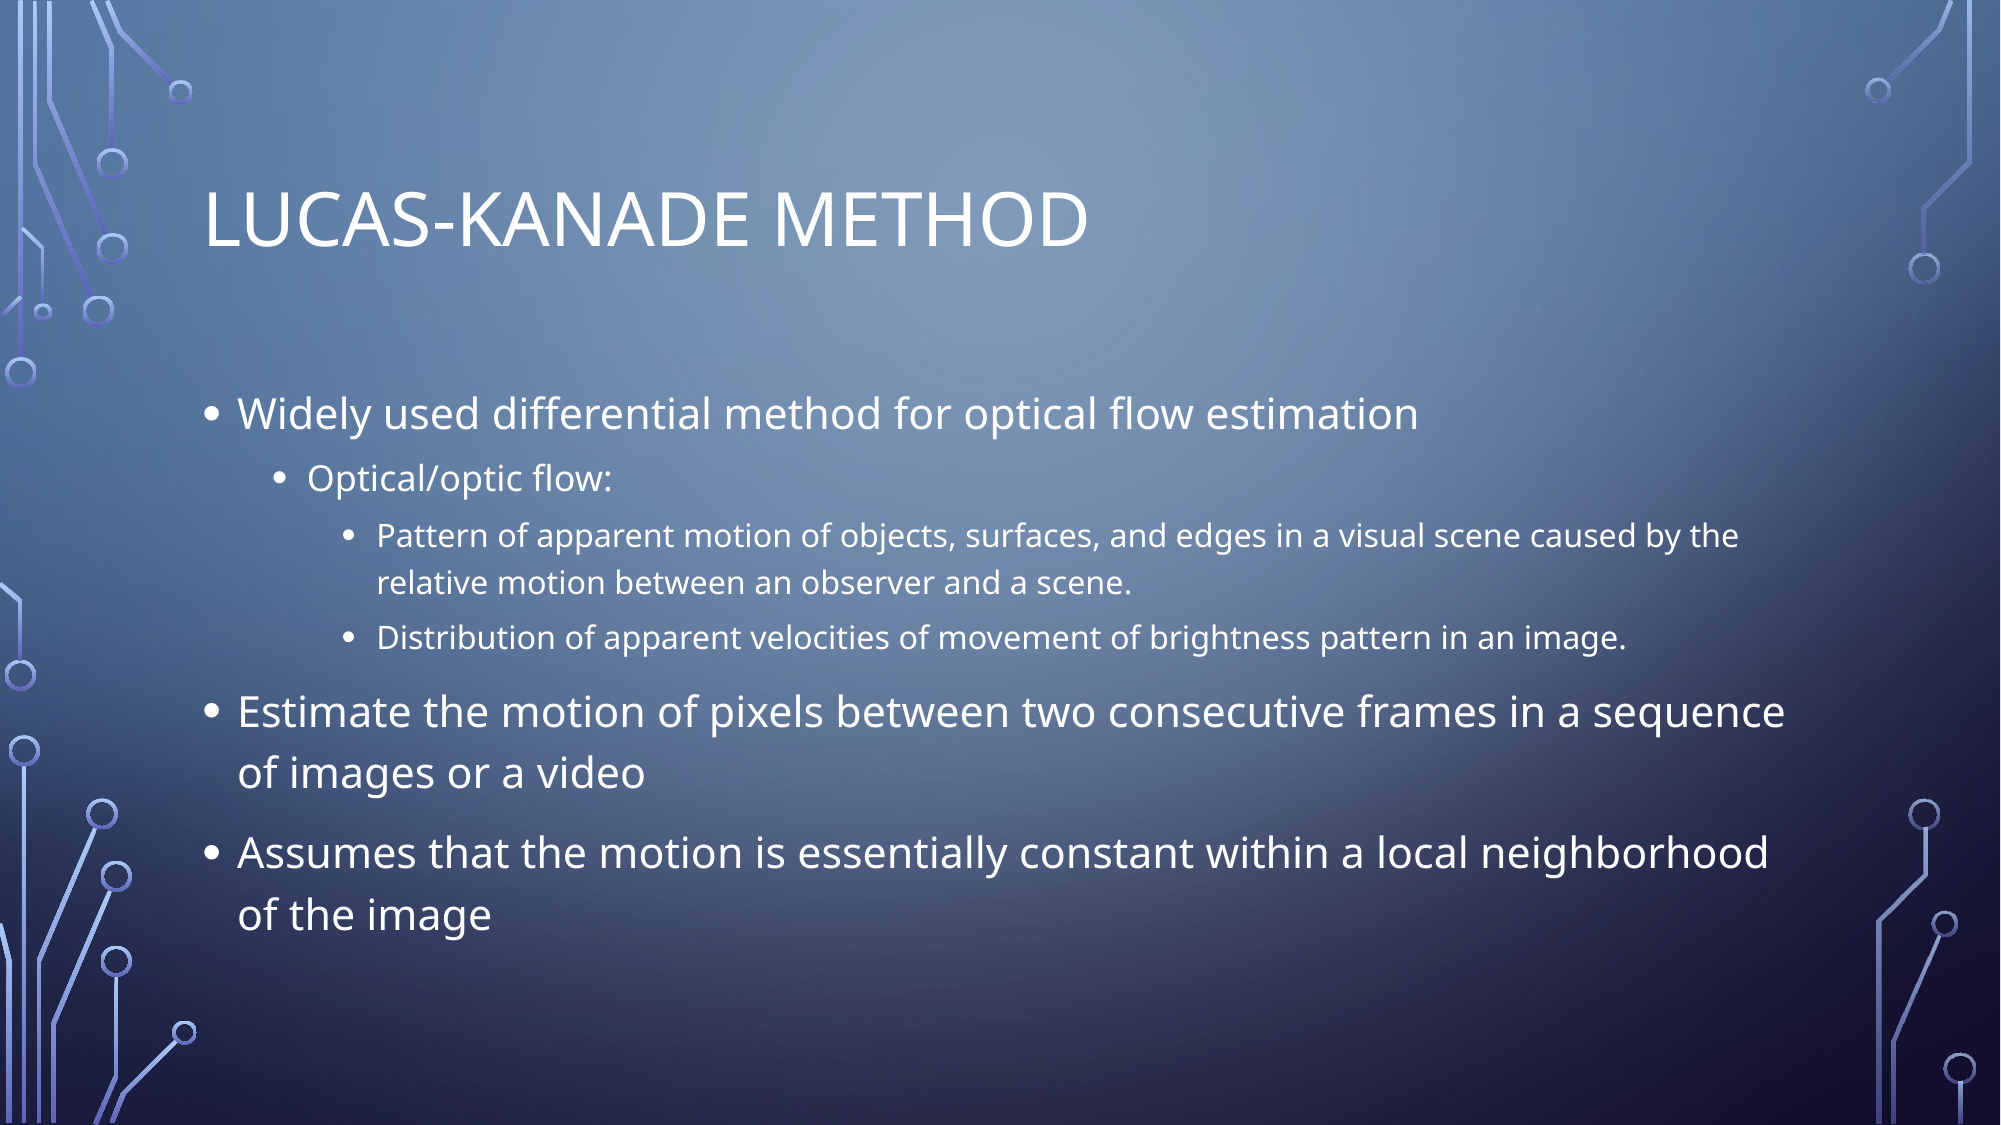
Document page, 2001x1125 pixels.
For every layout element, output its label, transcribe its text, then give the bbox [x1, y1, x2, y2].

title Lucas-Kanade Method [187, 101, 1813, 344]
list Widely used differential method for optical flow estimation Optical/optic flow: Pattern of apparent motion of objects, surfaces, and edges in a visual scene caused by the relative motion between an observer and a scene. Distribution of apparent velocities of movement of brightness pattern in an image. Estimate the motion of pixels between two consecutive frames in a sequence of images or a video Assumes that the motion is essentially constant within a local neighborhood of the image [187, 369, 1813, 950]
